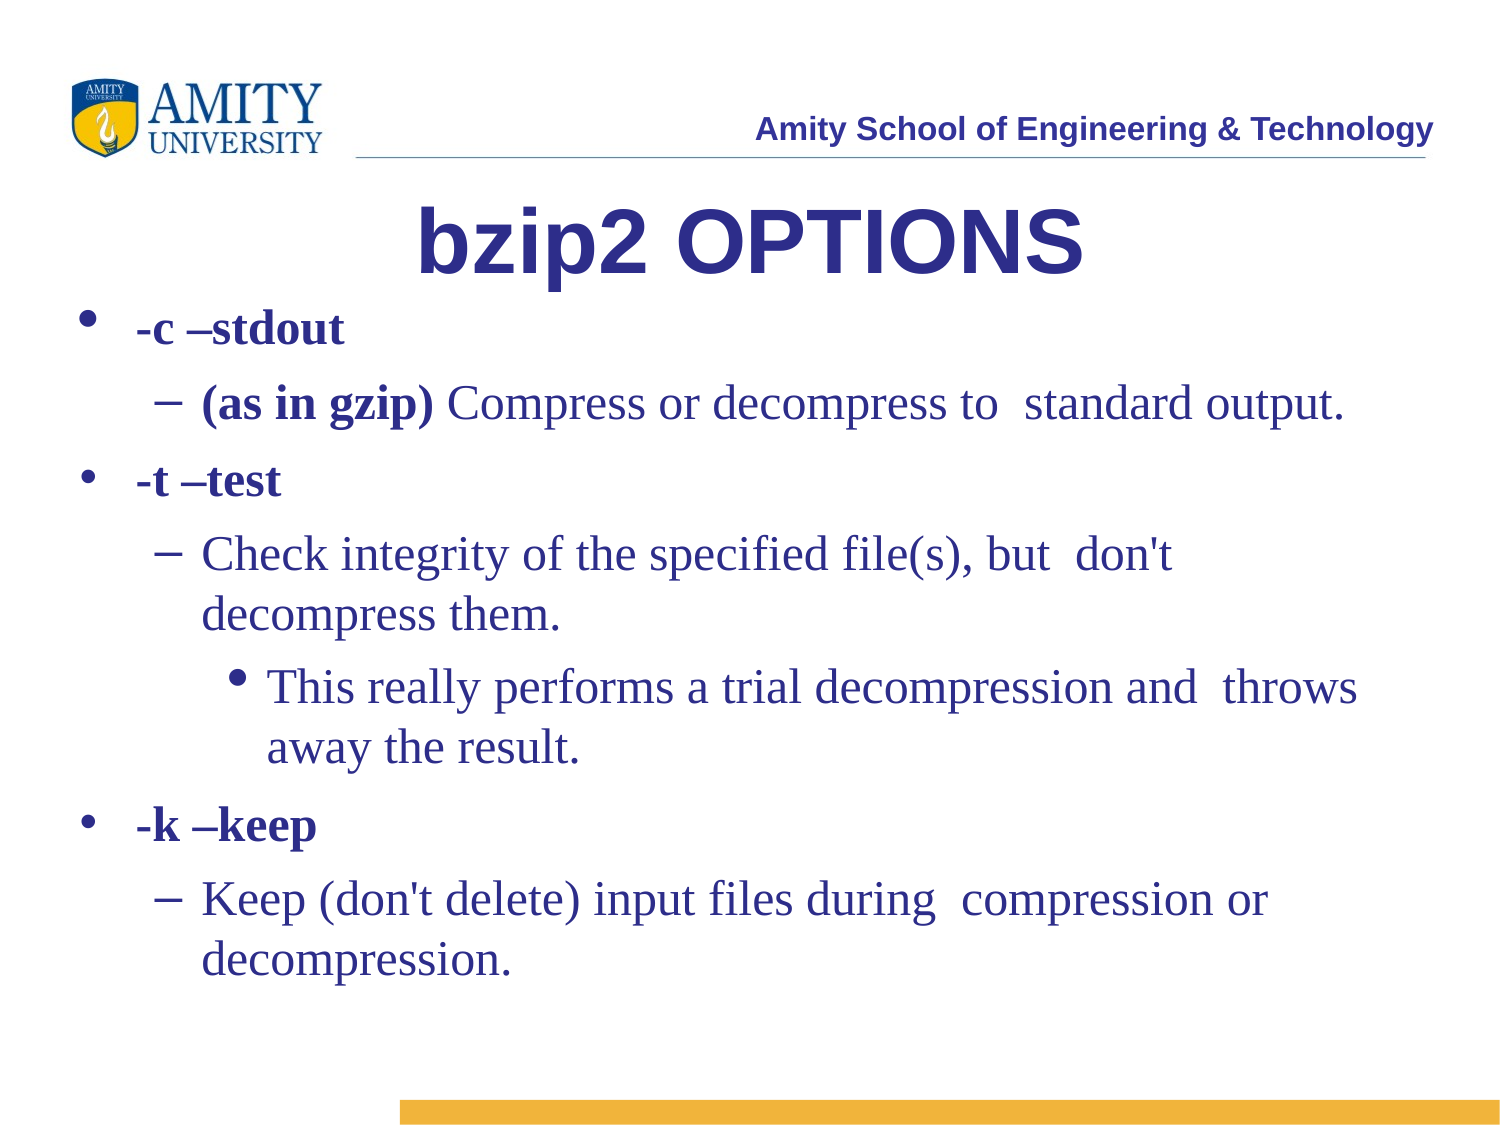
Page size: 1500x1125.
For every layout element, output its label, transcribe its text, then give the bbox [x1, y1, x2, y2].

picture [0, 0, 1500, 188]
text_box bzip2 OPTIONS [75, 174, 1425, 363]
text_box -c –stdout (as in gzip) Compress or decompress to standard output. -t –test Check integrity of the specified file(s), but don't decompress them. This really performs a trial decompression and throws away the result. -k –keep Keep (don't delete) input files during compression or decompression. [62, 287, 1413, 1030]
